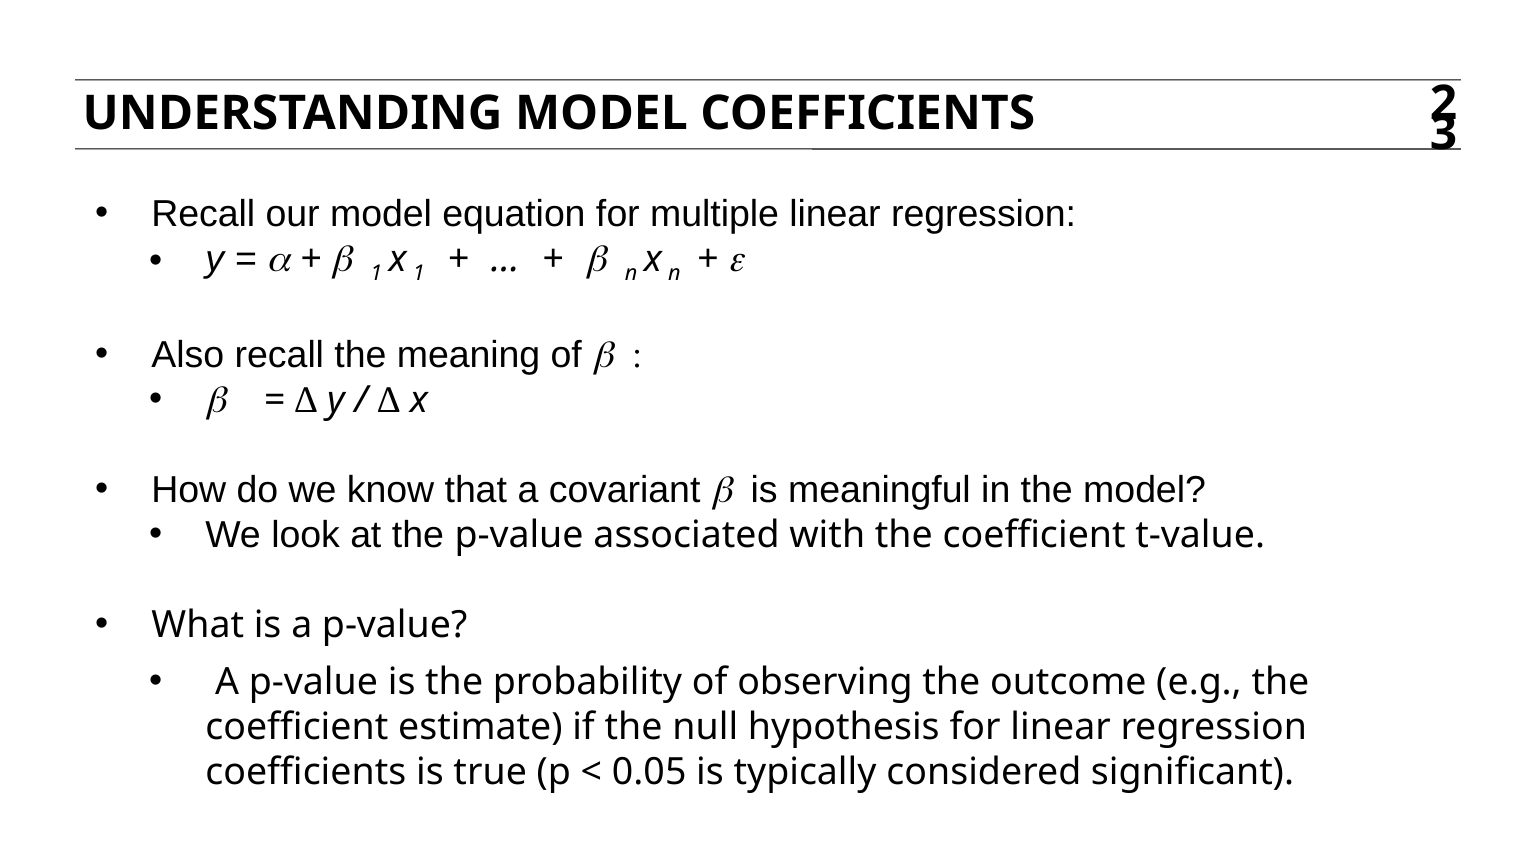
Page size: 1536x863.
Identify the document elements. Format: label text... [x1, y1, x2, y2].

text_box Recall our model equation for multiple linear regression: y = a + b 1x1 + … + b nxn + e Also recall the meaning of b : b = ∆ y / ∆ x How do we know that a covariant b is meaningful in the model? We look at the p-value associated with the coefficient t-value. What is a p-value? A p-value is the probability of observing the outcome (e.g., the coefficient estimate) if the null hypothesis for linear regression coefficients is true (p < 0.05 is typically considered significant). [80, 181, 1456, 863]
list Understanding model coefficients [67, 81, 1118, 132]
slide_number 23 [1419, 86, 1461, 138]
